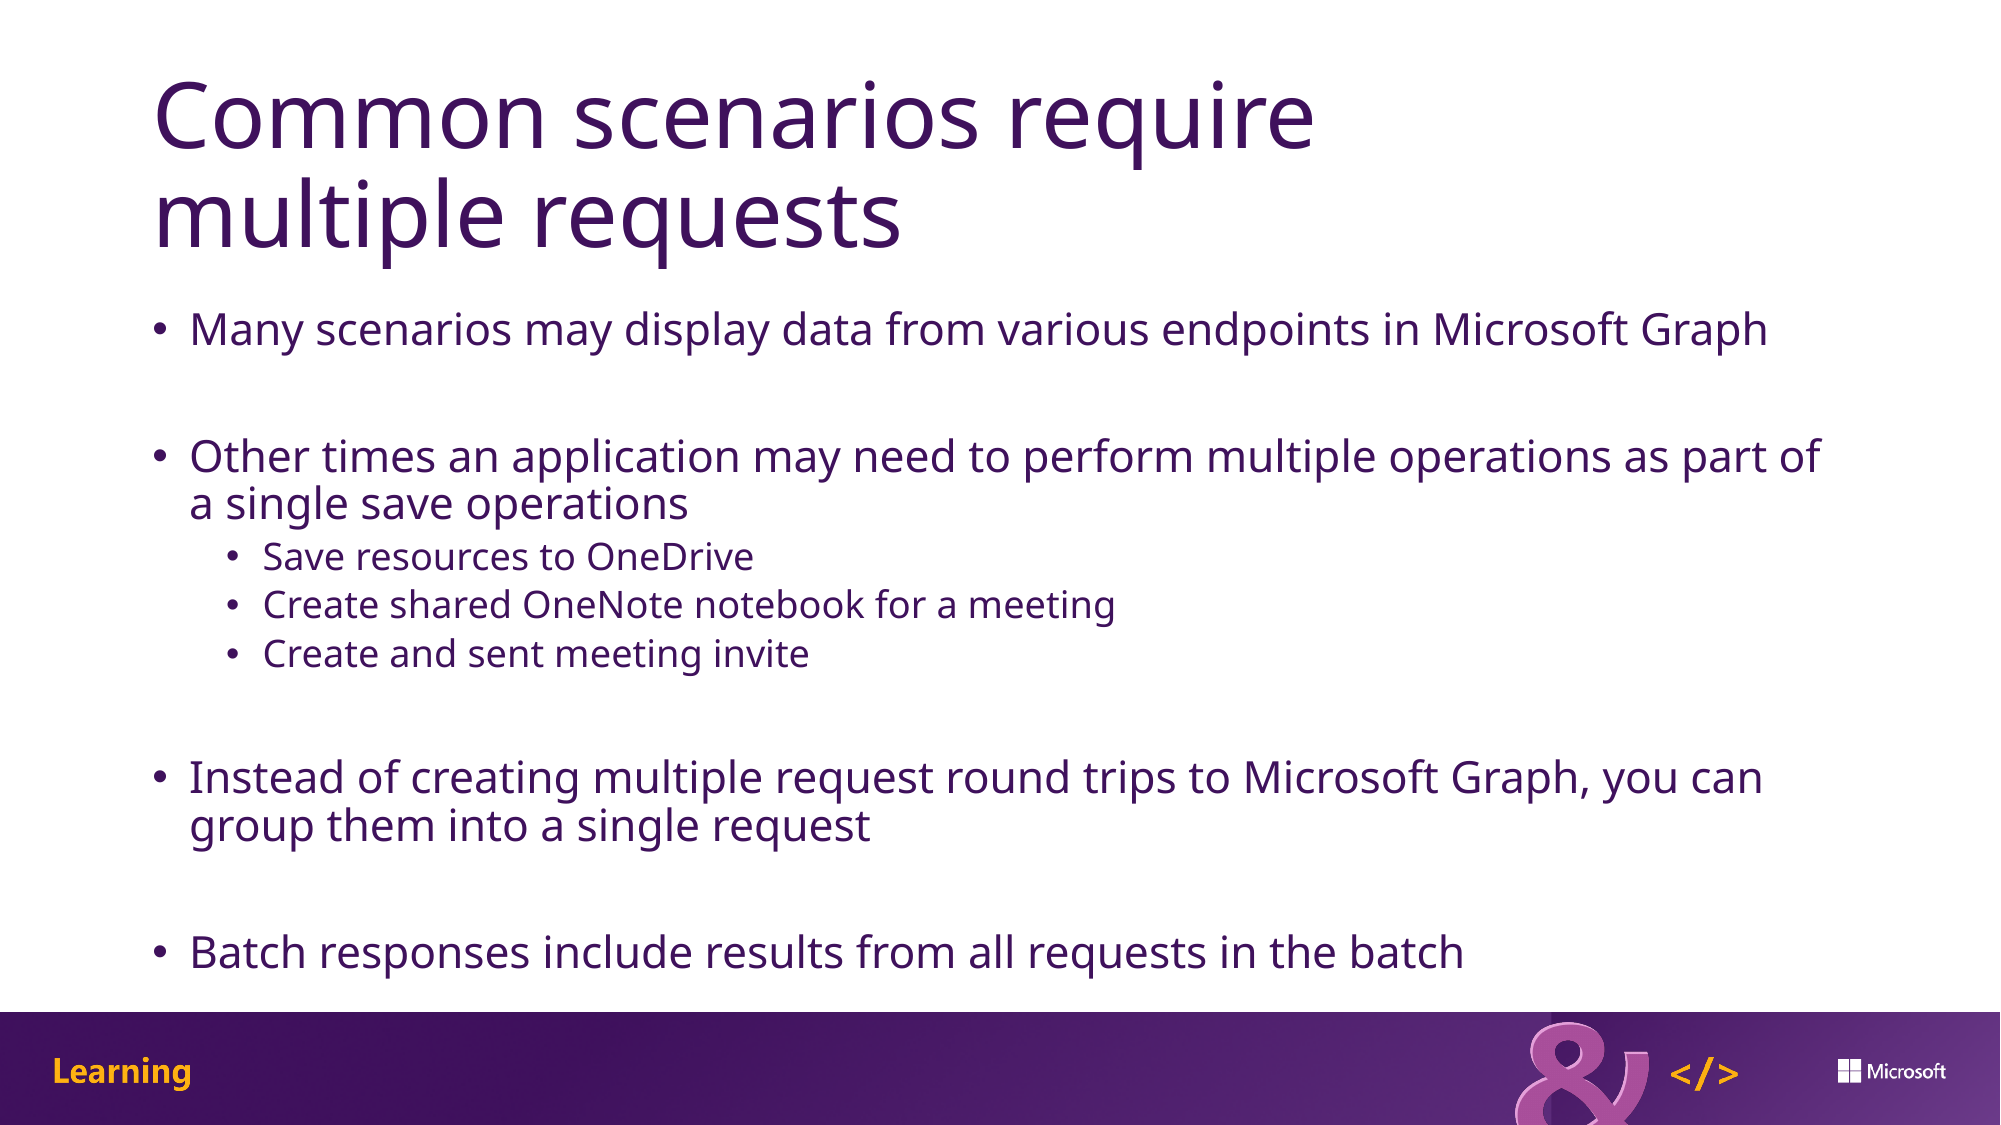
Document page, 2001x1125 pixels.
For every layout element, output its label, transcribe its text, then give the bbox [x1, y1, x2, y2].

picture [0, 1012, 2000, 1125]
title Common scenarios require multiple requests [137, 59, 1863, 278]
list Many scenarios may display data from various endpoints in Microsoft Graph Other times an application may need to perform multiple operations as part of a single save operations Save resources to OneDrive Create shared OneNote notebook for a meeting Create and sent meeting invite Instead of creating multiple request round trips to Microsoft Graph, you can group them into a single request Batch responses include results from all requests in the batch [137, 299, 1863, 990]
